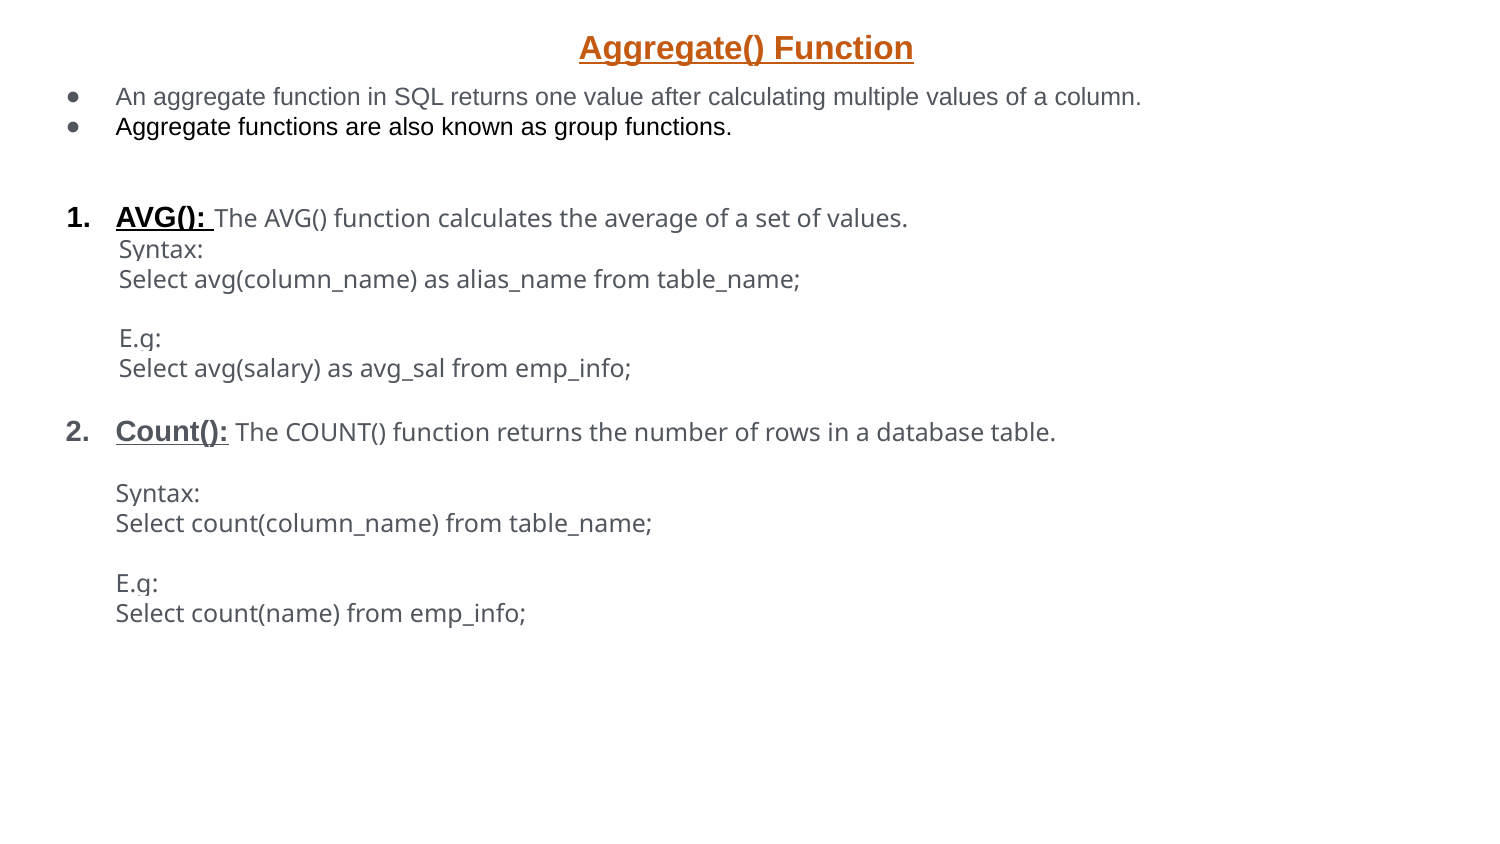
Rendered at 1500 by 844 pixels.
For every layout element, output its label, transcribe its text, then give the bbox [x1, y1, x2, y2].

text_box An aggregate function in SQL returns one value after calculating multiple values of a column. Aggregate functions are also known as group functions. AVG(): The AVG() function calculates the average of a set of values. Syntax: Select avg(column_name) as alias_name from table_name; E.g: Select avg(salary) as avg_sal from emp_info; Count(): The COUNT() function returns the number of rows in a database table. Syntax: Select count(column_name) from table_name; E.g: Select count(name) from emp_info; [25, 65, 1475, 705]
text_box Aggregate() Function [18, 11, 1475, 82]
